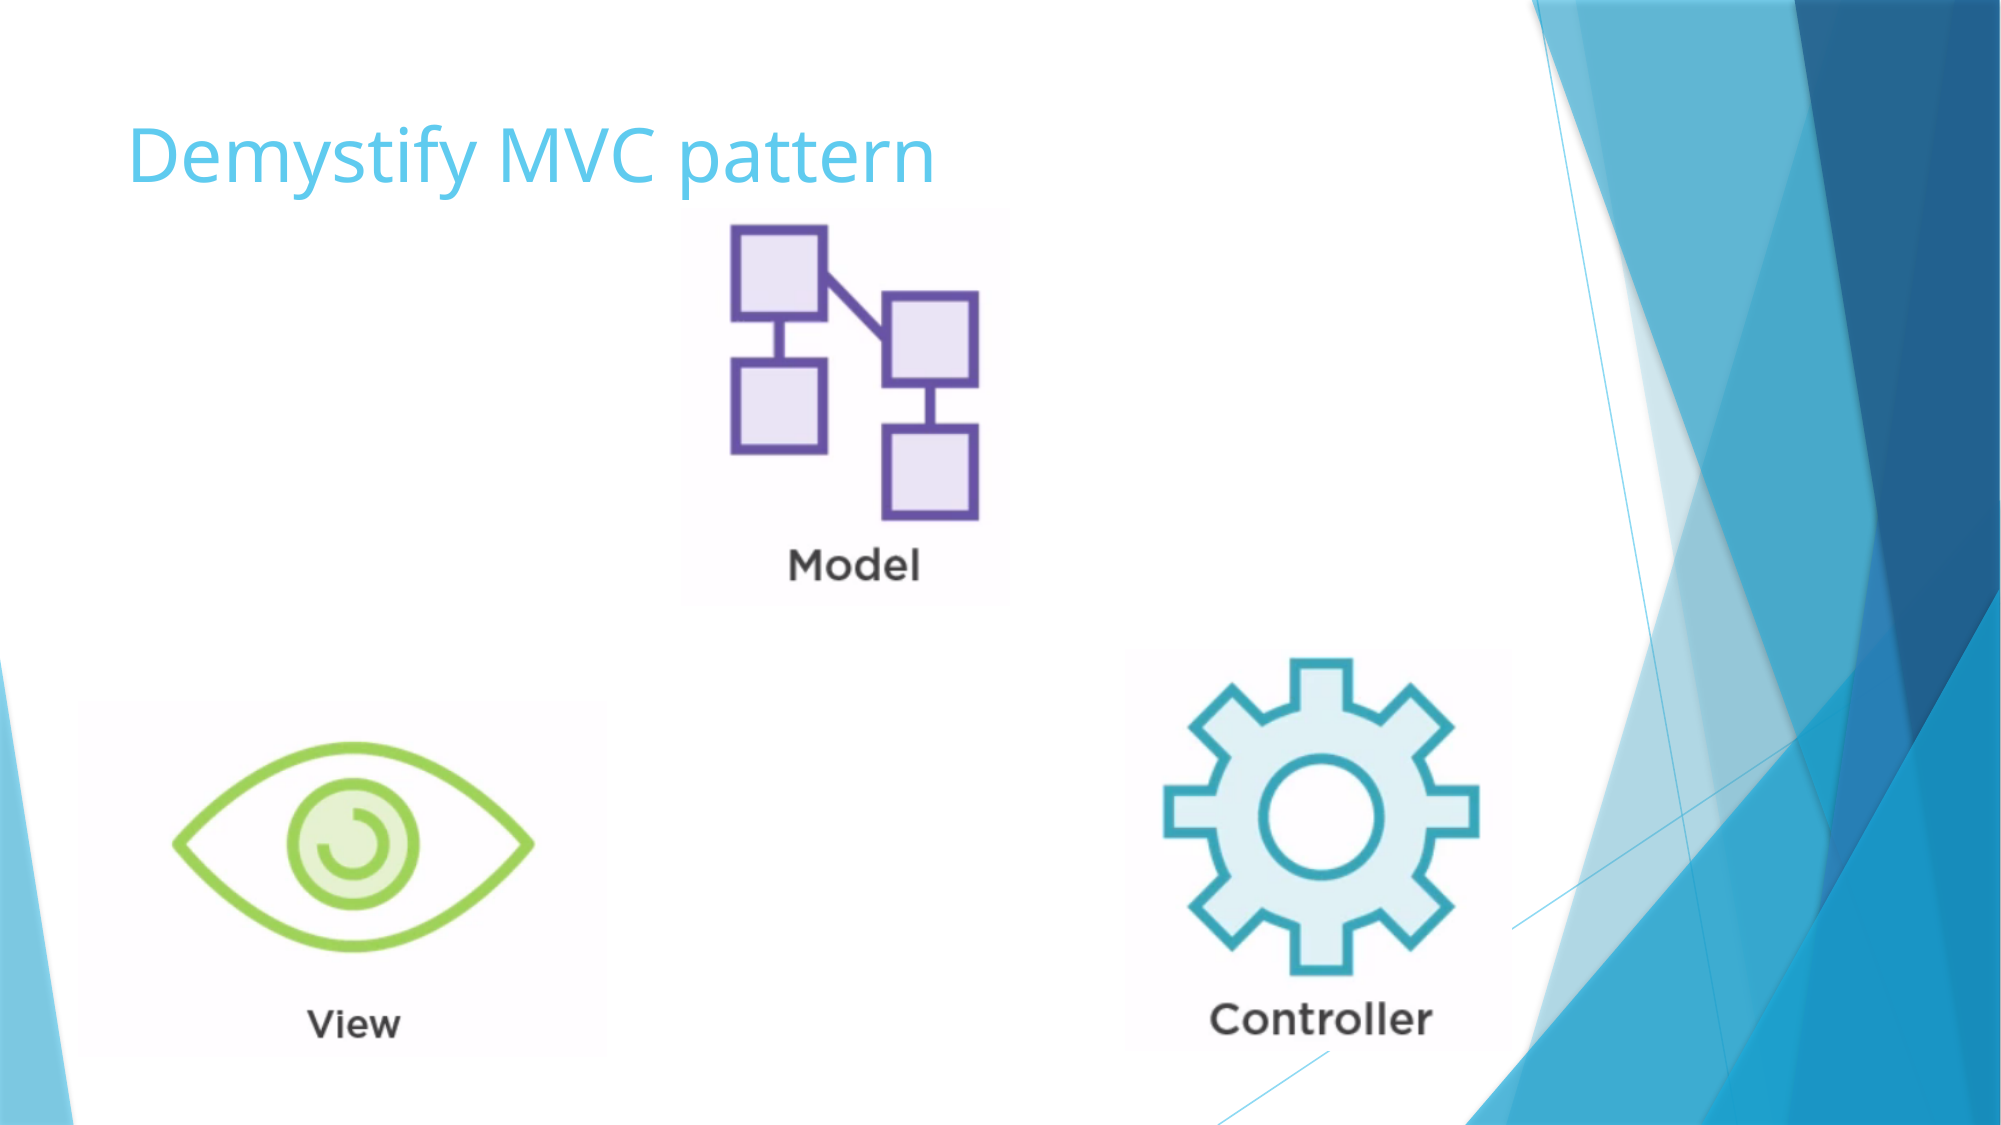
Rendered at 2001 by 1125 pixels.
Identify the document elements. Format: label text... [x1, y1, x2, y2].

title Demystify MVC pattern [111, 99, 1522, 317]
picture [1124, 649, 1513, 1051]
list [680, 207, 1011, 607]
picture [78, 700, 608, 1058]
